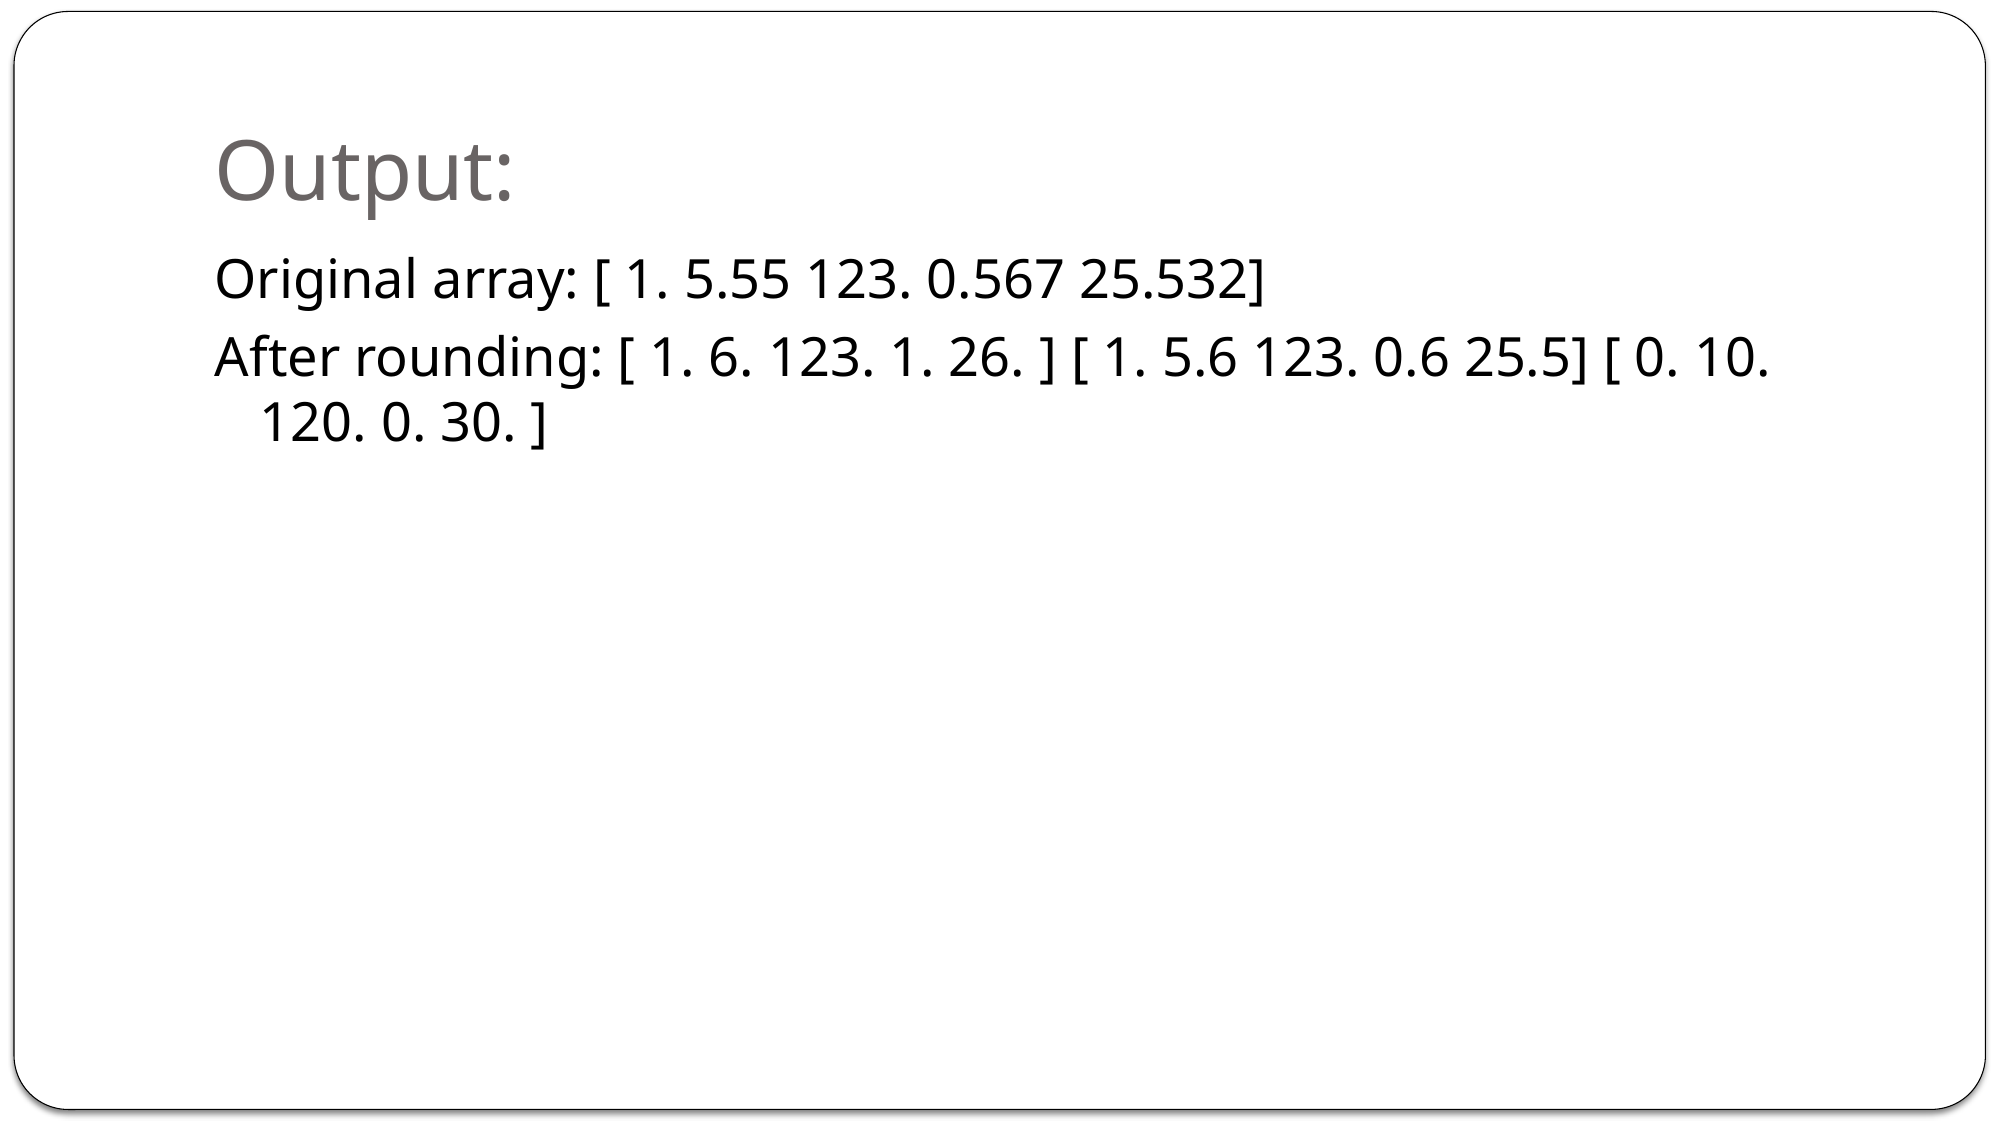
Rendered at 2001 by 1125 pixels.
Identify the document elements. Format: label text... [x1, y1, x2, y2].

title Output: [200, 45, 1900, 233]
list Original array: [ 1. 5.55 123. 0.567 25.532] After rounding: [ 1. 6. 123. 1. 26. ] [ 1. 5.6 123. 0.6 25.5] [ 0. 10. 120. 0. 30. ] [200, 237, 1900, 988]
